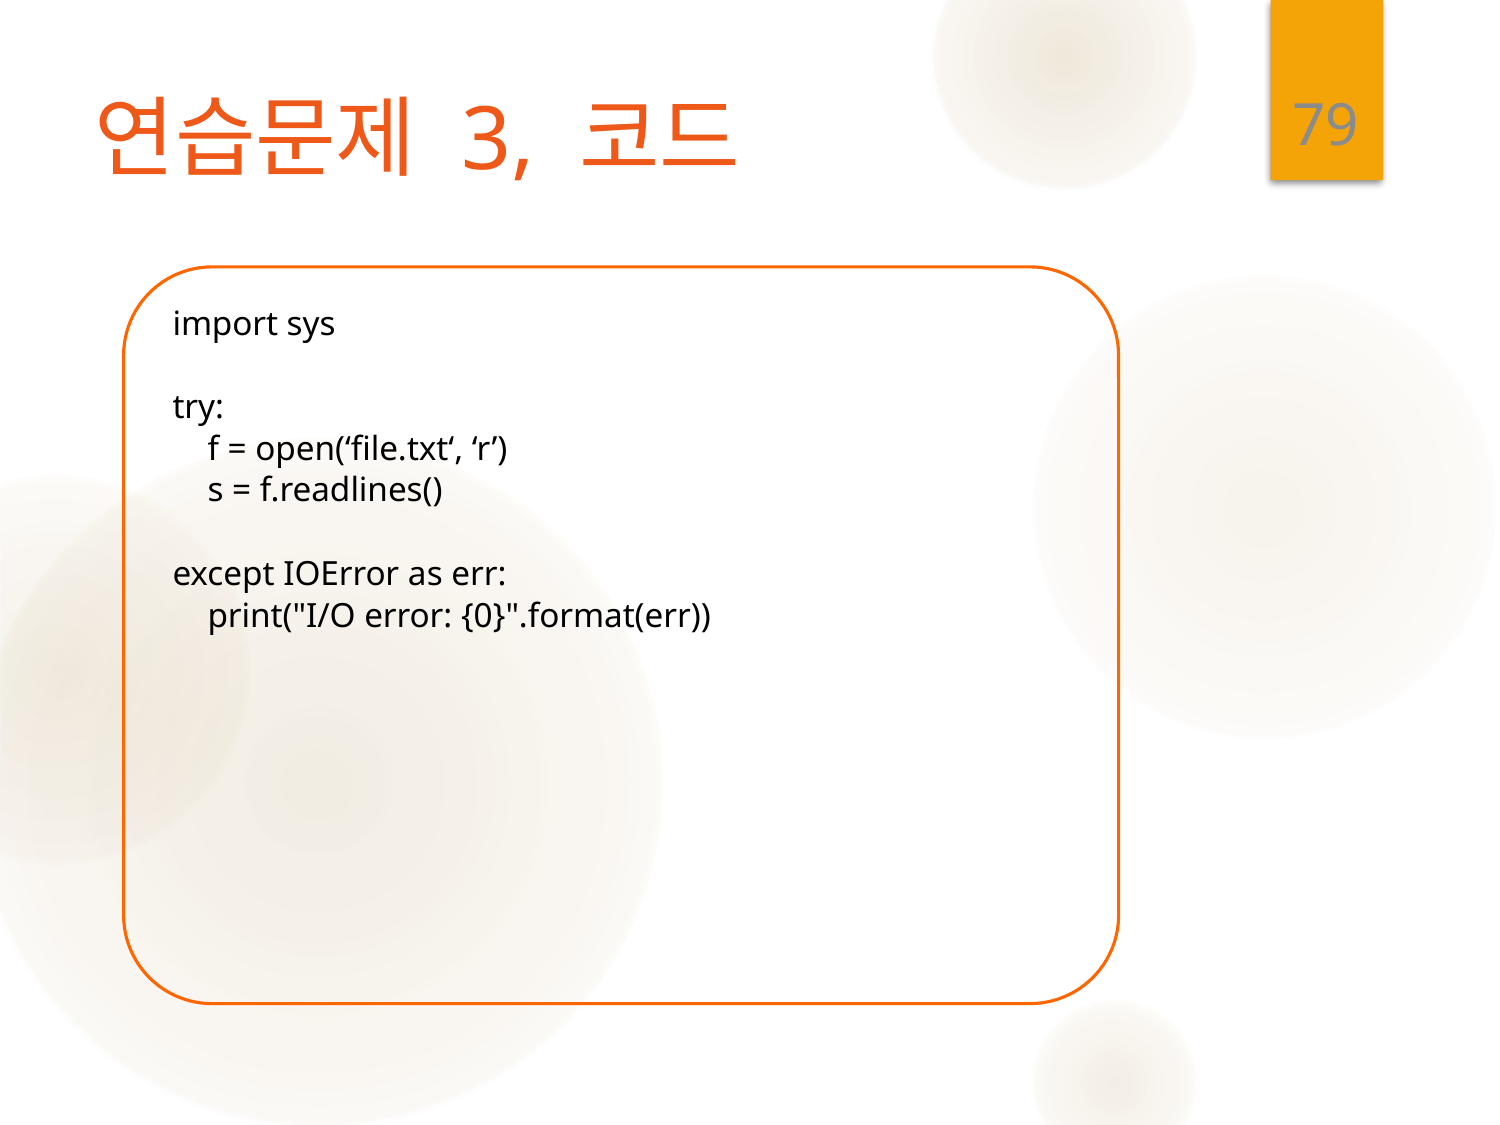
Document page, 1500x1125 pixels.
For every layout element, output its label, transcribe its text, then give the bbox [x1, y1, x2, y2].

text_box [123, 266, 1119, 1004]
slide_number 79 [1273, 48, 1378, 175]
title 연습문제 3, 코드 [79, 74, 1237, 304]
text_box import sys try: f = open(‘file.txt‘, ‘r’) s = f.readlines() except IOError as err: print("I/O error: {0}".format(err)) [157, 292, 1224, 683]
